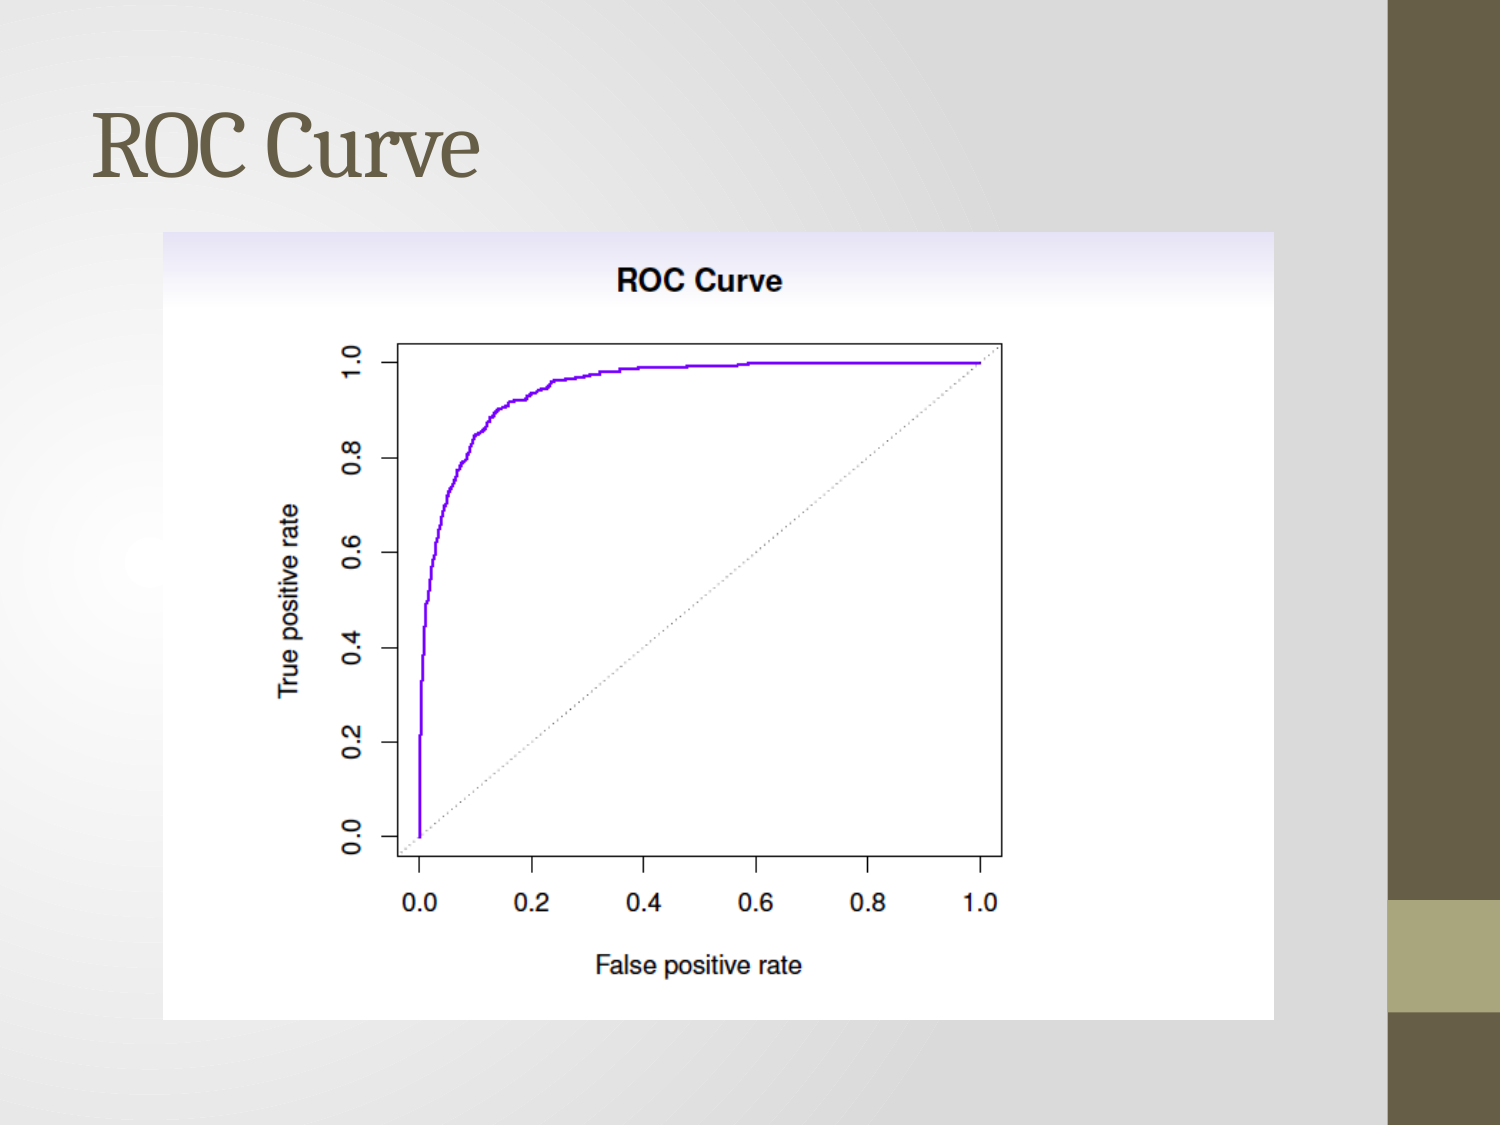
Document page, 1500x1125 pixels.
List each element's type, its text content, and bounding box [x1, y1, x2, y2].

title ROC Curve [75, 45, 1325, 233]
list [92, 232, 1344, 1021]
